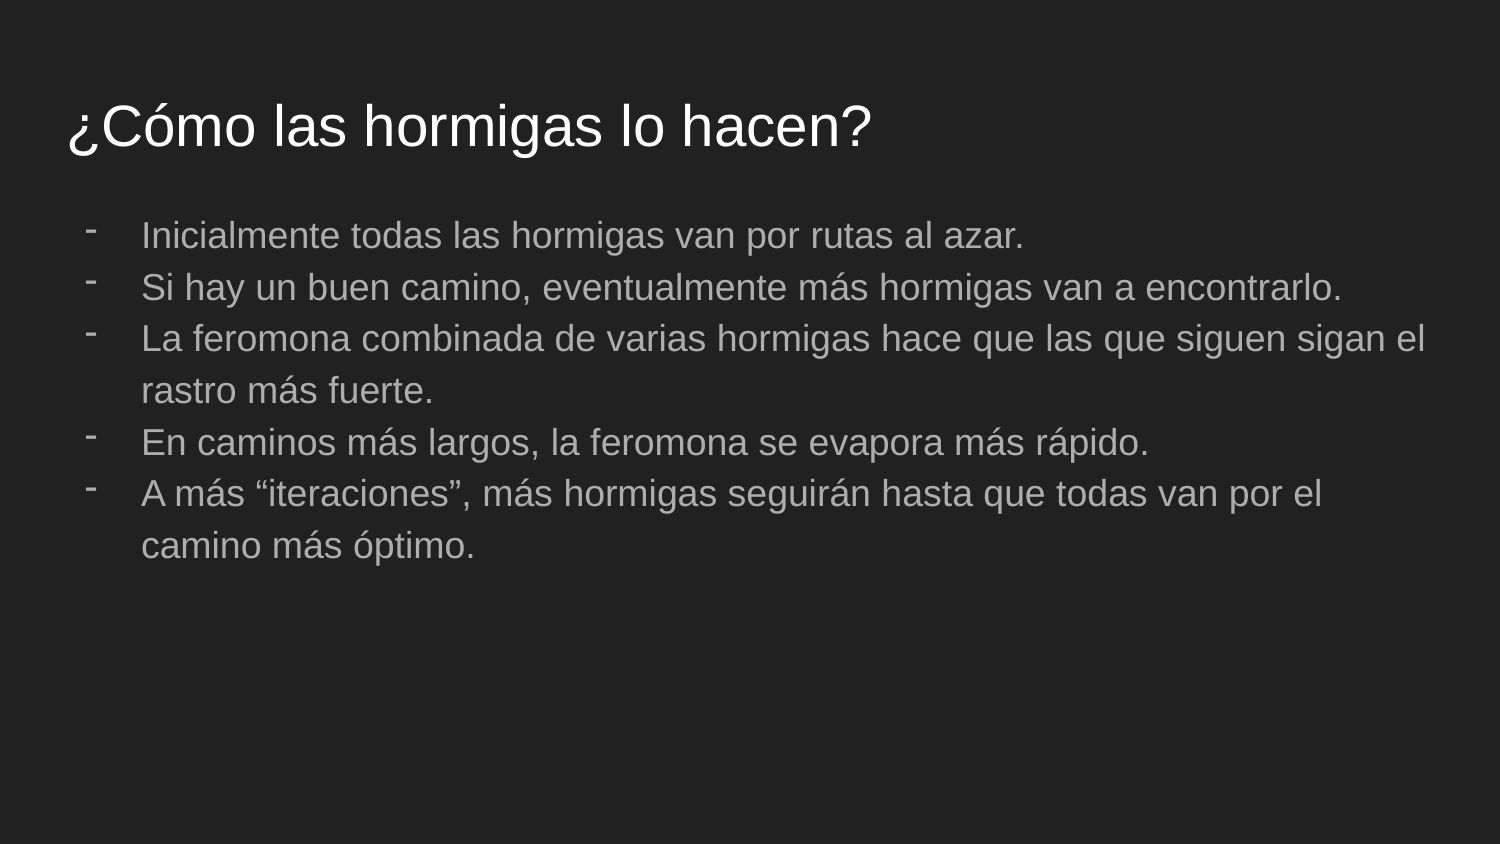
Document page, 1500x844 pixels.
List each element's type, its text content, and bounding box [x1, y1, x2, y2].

list Inicialmente todas las hormigas van por rutas al azar. Si hay un buen camino, eventualmente más hormigas van a encontrarlo. La feromona combinada de varias hormigas hace que las que siguen sigan el rastro más fuerte. En caminos más largos, la feromona se evapora más rápido. A más “iteraciones”, más hormigas seguirán hasta que todas van por el camino más óptimo. [51, 189, 1449, 750]
title ¿Cómo las hormigas lo hacen? [51, 72, 1449, 167]
